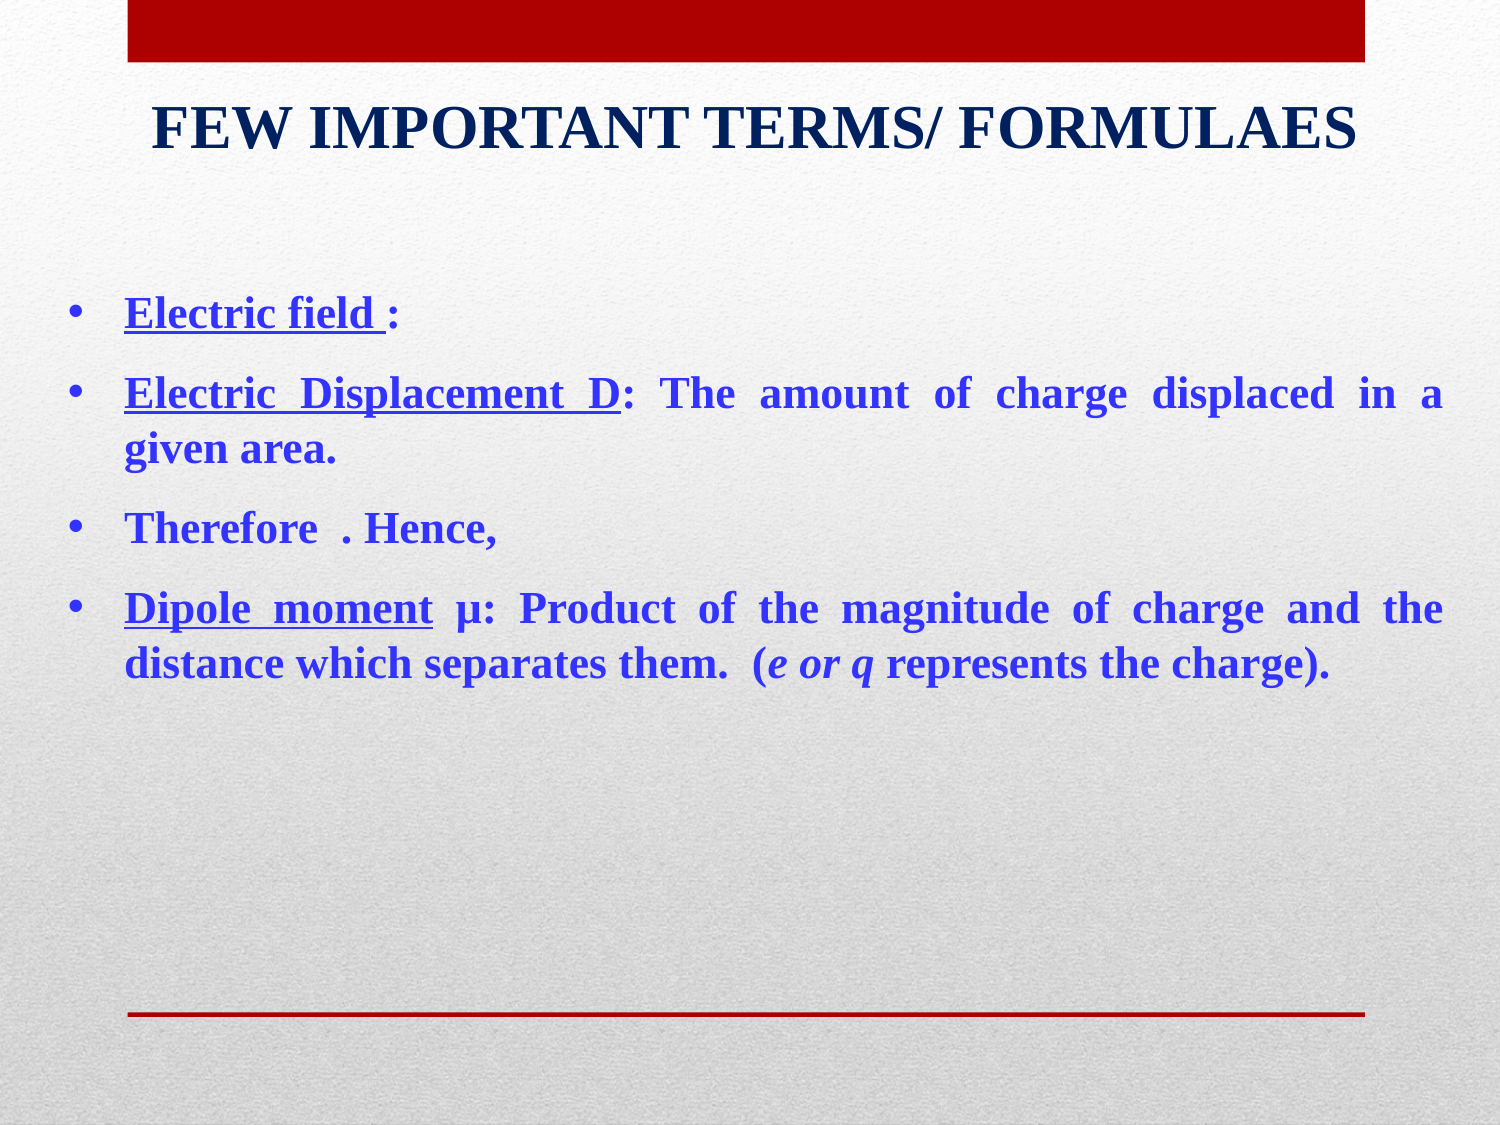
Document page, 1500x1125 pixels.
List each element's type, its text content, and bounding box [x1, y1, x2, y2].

text_box FEW IMPORTANT TERMS/ FORMULAES [137, 78, 1375, 168]
